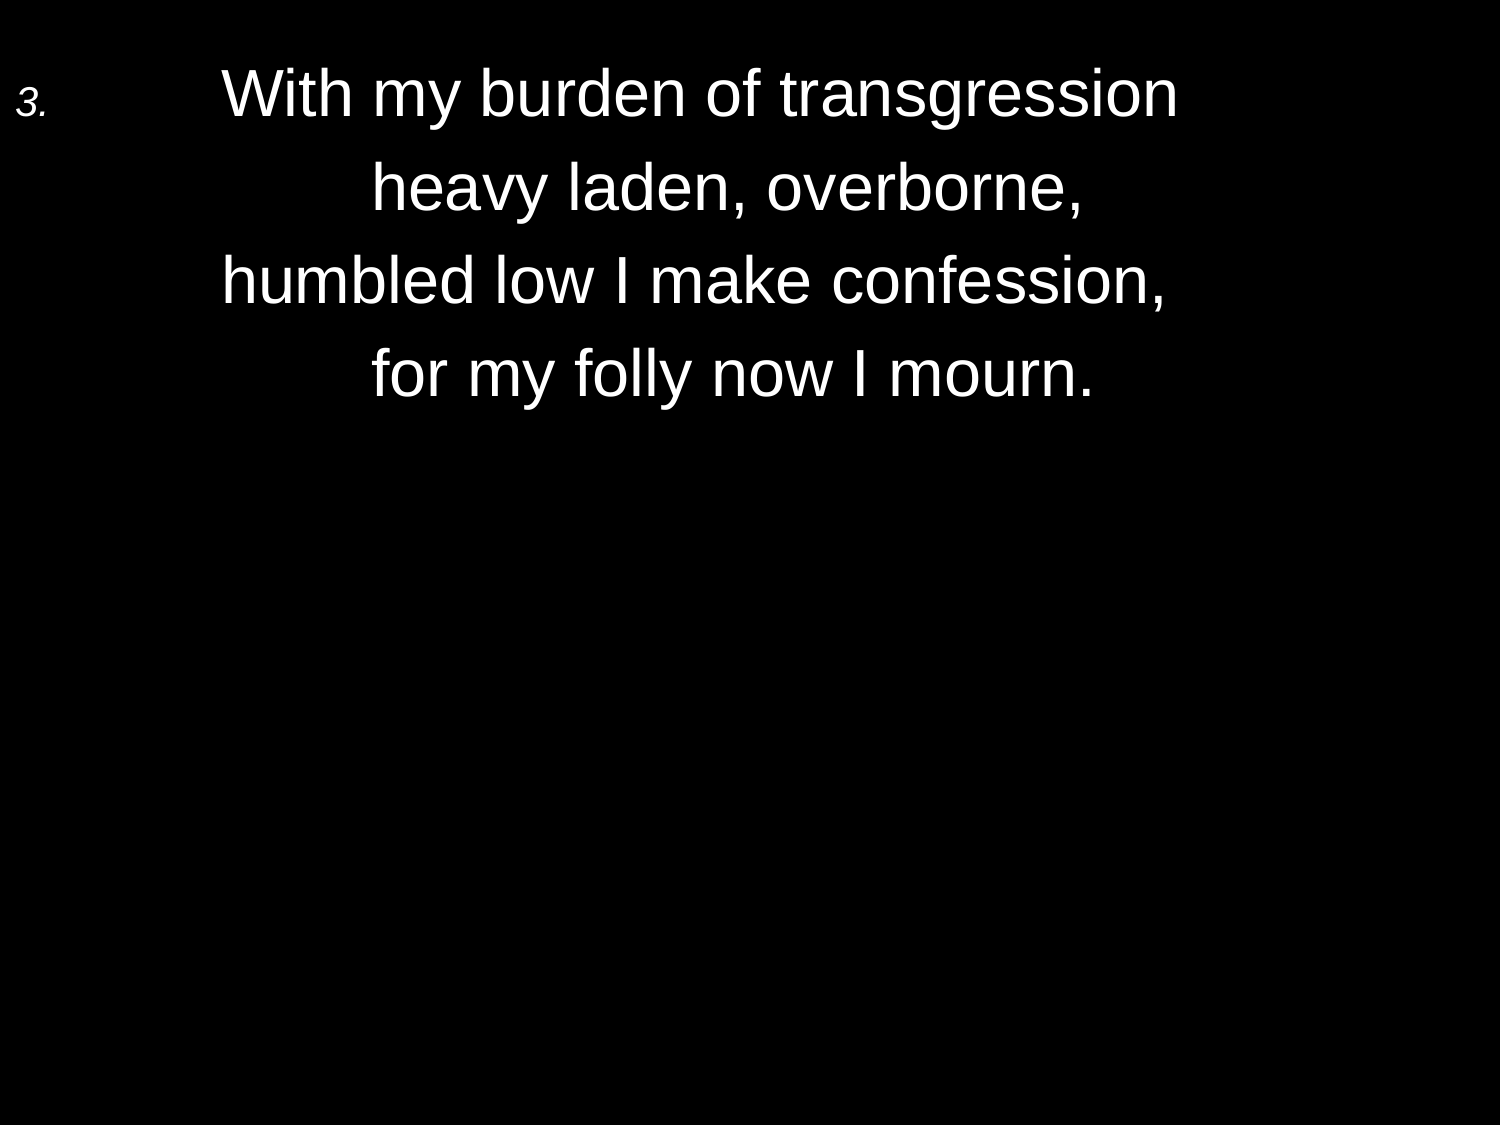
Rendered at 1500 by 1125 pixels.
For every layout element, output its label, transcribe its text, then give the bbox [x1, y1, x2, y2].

list 3. With my burden of transgression heavy laden, overborne, humbled low I make confession, for my folly now I mourn. [0, 42, 1500, 1047]
